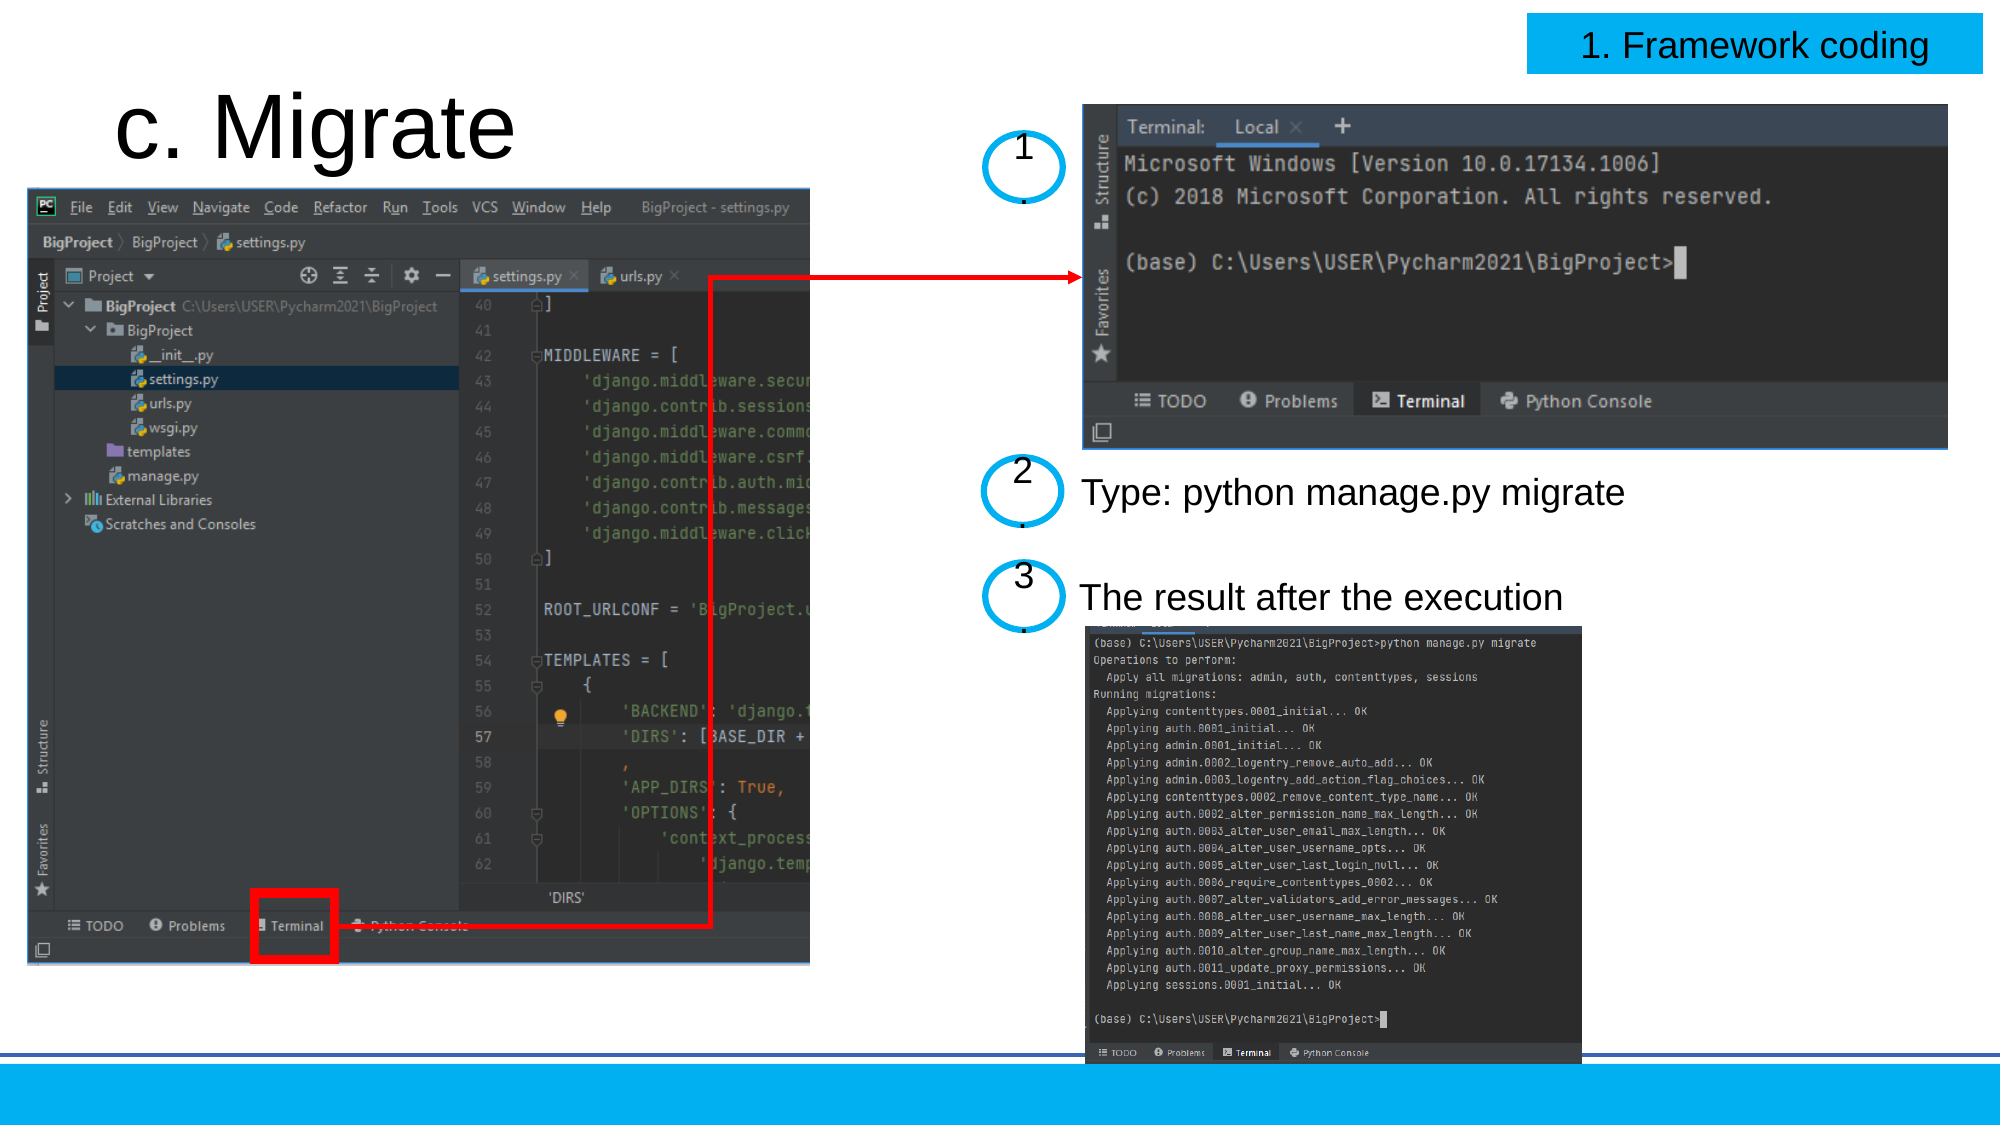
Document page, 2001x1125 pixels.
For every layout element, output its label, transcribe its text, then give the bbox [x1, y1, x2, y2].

text_box 1. Framework coding [1527, 13, 1983, 74]
picture [1082, 104, 1948, 450]
picture [27, 187, 810, 966]
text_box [334, 277, 1083, 927]
text_box 1. [984, 132, 1064, 203]
picture [1085, 626, 1582, 1063]
title c. Migrate [99, 72, 1900, 188]
text_box The result after the execution [1083, 565, 1579, 626]
text_box Type: python manage.py migrate [1083, 460, 1641, 521]
